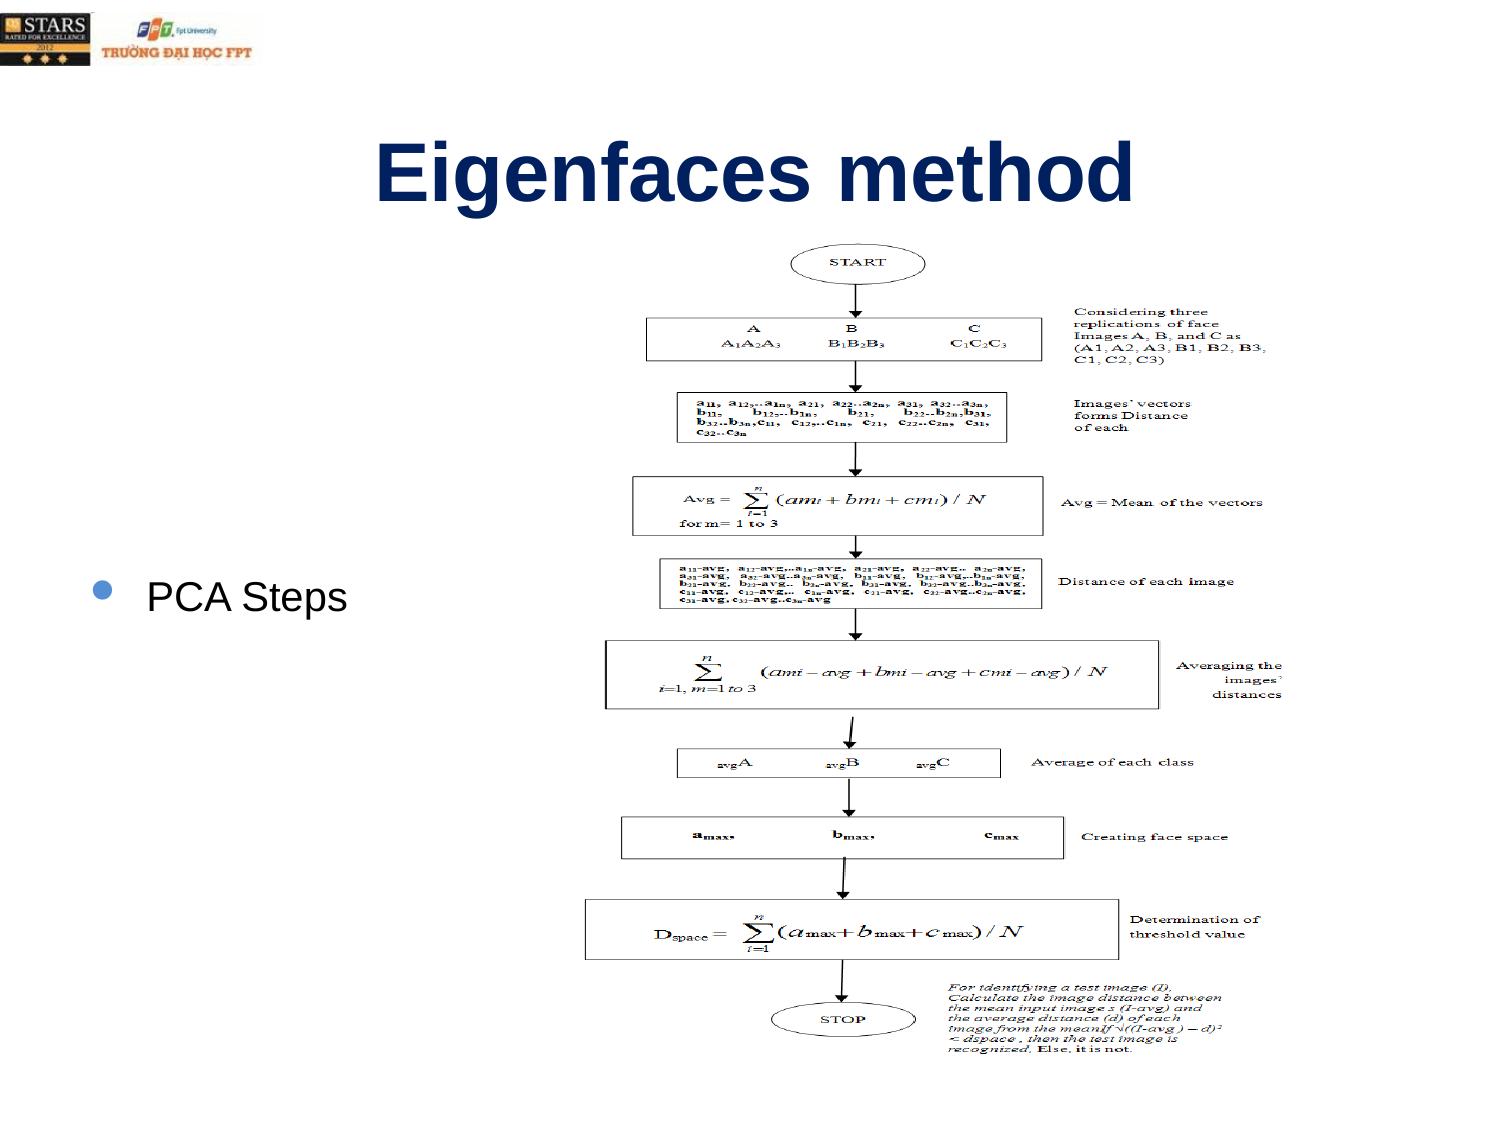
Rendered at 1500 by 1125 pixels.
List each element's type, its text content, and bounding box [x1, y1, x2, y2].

picture [537, 235, 1305, 1059]
title Eigenfaces method [80, 97, 1431, 240]
list PCA Steps [75, 537, 532, 1043]
picture [0, 12, 263, 66]
